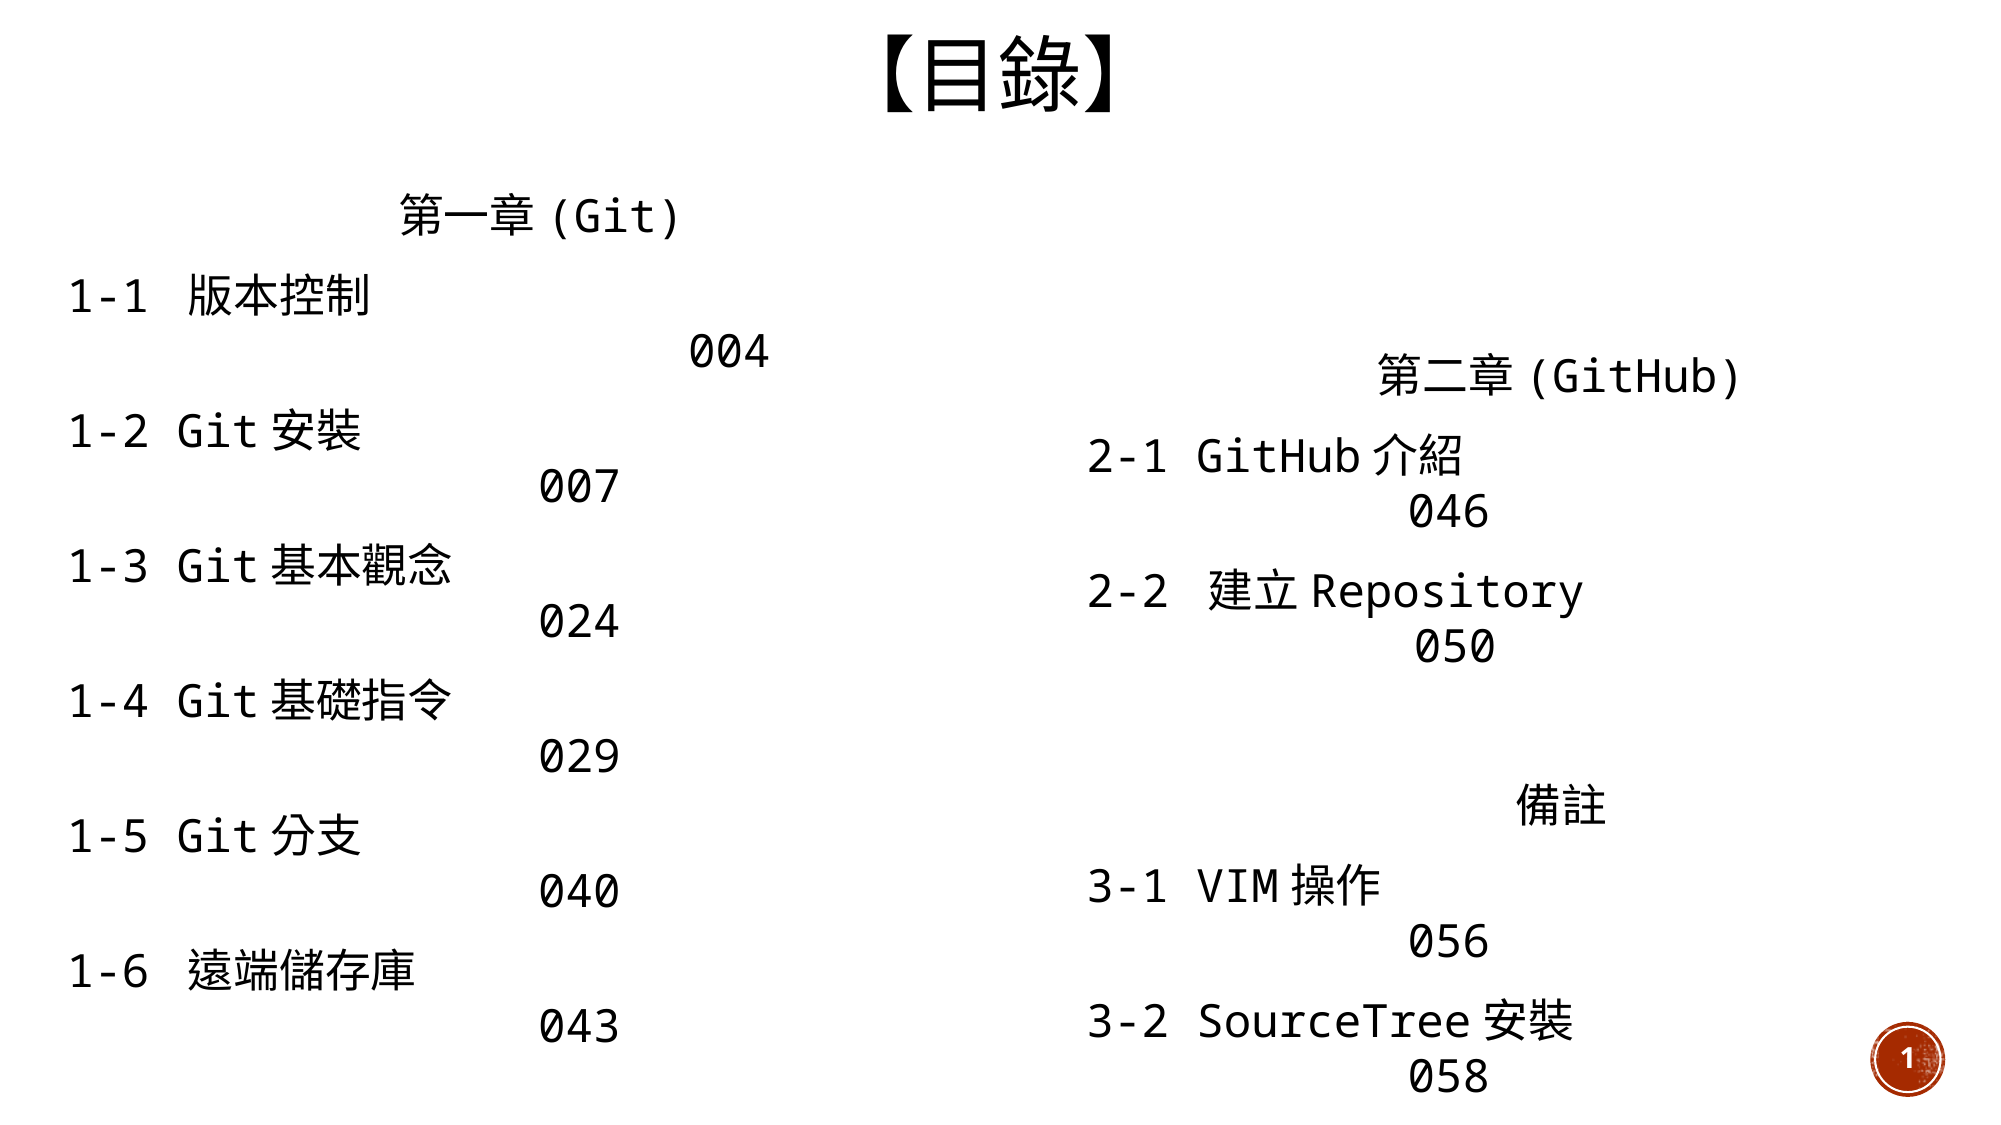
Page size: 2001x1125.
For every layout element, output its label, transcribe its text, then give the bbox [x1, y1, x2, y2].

text_box 【目錄】 [817, 14, 1181, 130]
text_box 第一章(Git) 1-1 版本控制 004 1-2 Git安裝 007 1-3 Git基本觀念 024 1-4 Git基礎指令 029 1-5 Git分支 040 1-6 遠端儲存庫 043 第二章(GitHub) 2-1 GitHub介紹 046 2-2 建立Repository 050 備註 3-1 VIM操作 056 3-2 SourceTree安裝 058 3-3 Markdown語法 063 [52, 179, 2000, 1125]
